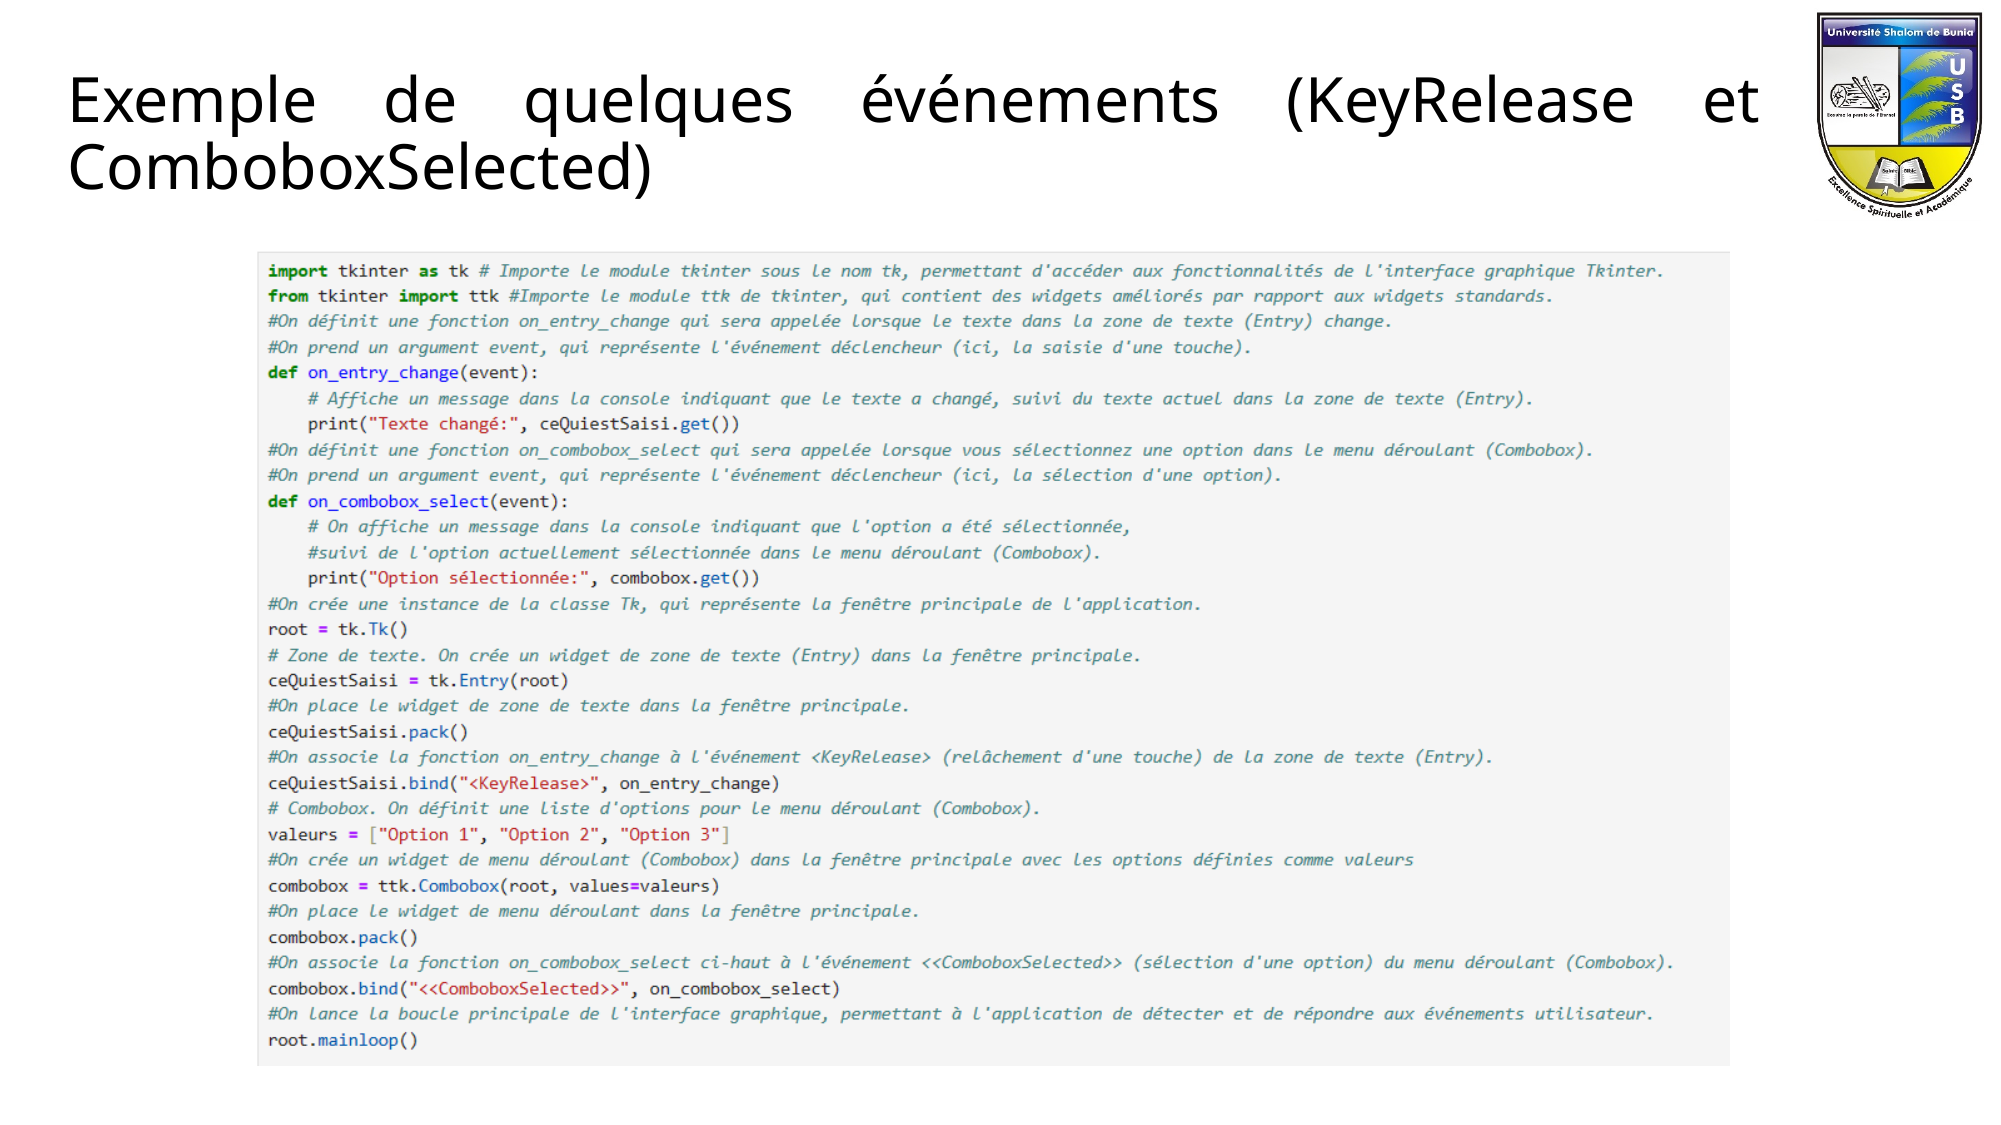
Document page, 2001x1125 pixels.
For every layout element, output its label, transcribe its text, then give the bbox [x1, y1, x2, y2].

title Exemple de quelques événements (KeyRelease et ComboboxSelected) [52, 27, 1778, 245]
picture [1808, 2, 1990, 221]
picture [250, 243, 1730, 1066]
